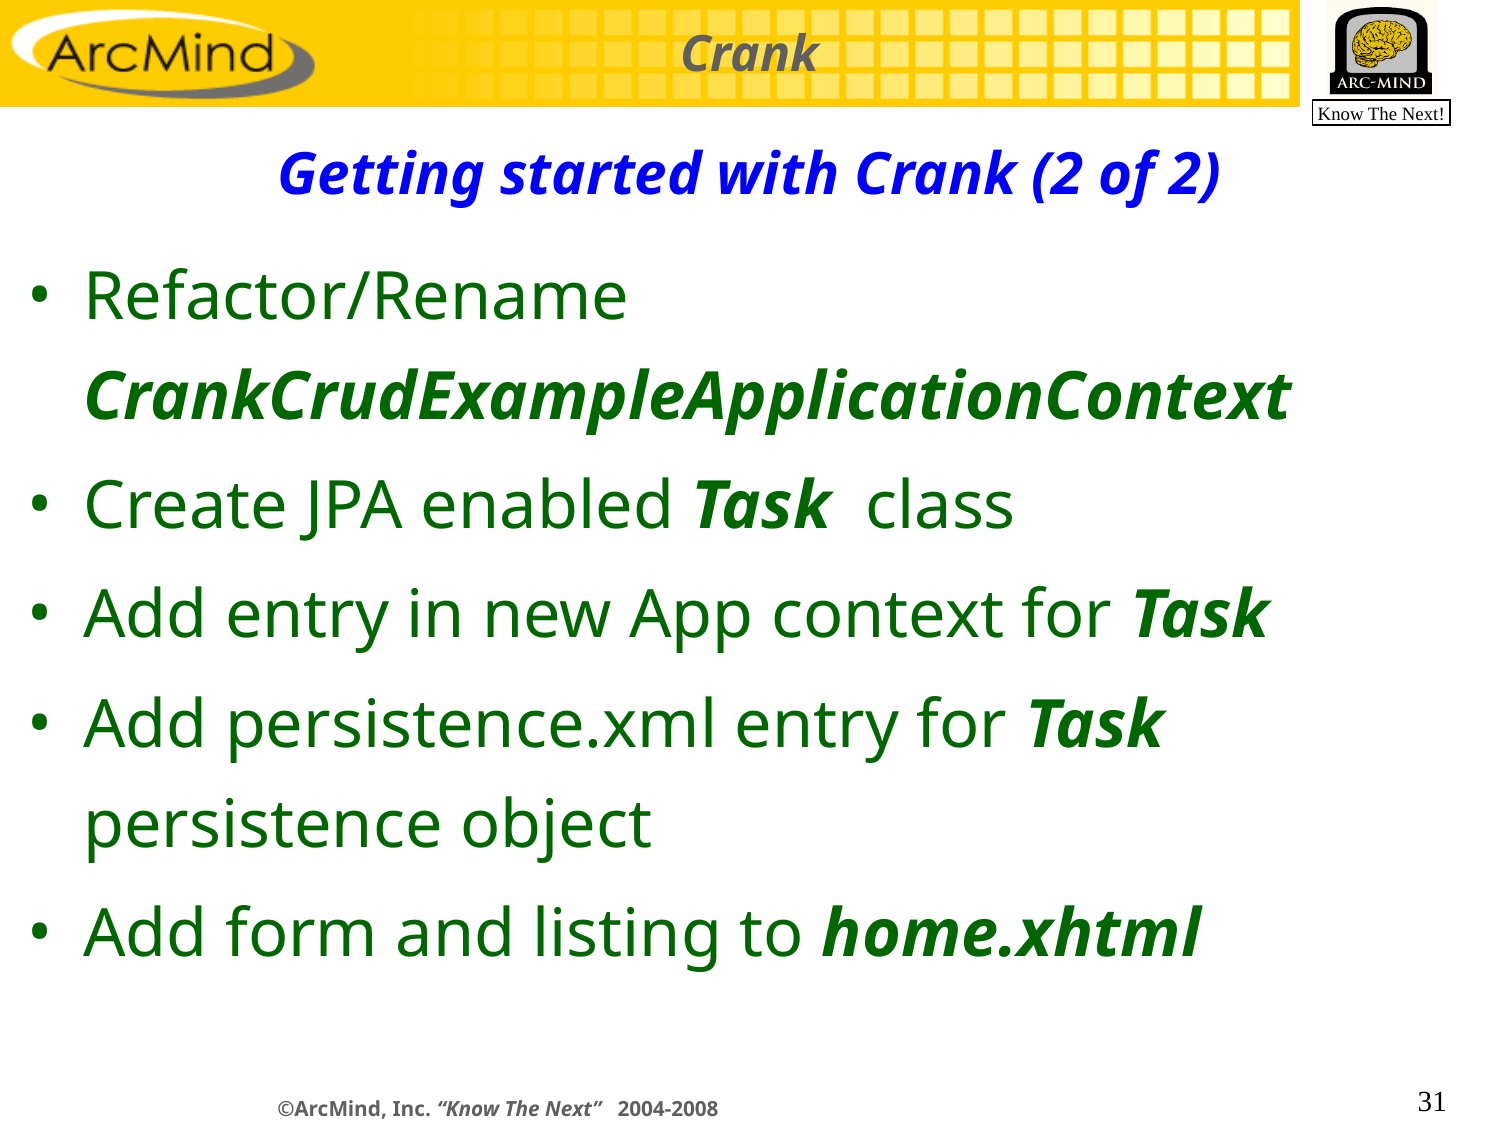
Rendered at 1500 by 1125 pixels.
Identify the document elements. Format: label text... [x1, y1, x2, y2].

footer ©ArcMind, Inc. “Know The Next” 2004-2008 [262, 1087, 1149, 1125]
title Getting started with Crank (2 of 2) [0, 115, 1500, 210]
picture [1325, 0, 1438, 99]
picture [0, 0, 1300, 107]
list Refactor/Rename CrankCrudExampleApplicationContext Create JPA enabled Task class Add entry in new App context for Task Add persistence.xml entry for Task persistence object Add form and listing to home.xhtml [12, 224, 1450, 1036]
slide_number 31 [1149, 1074, 1463, 1125]
